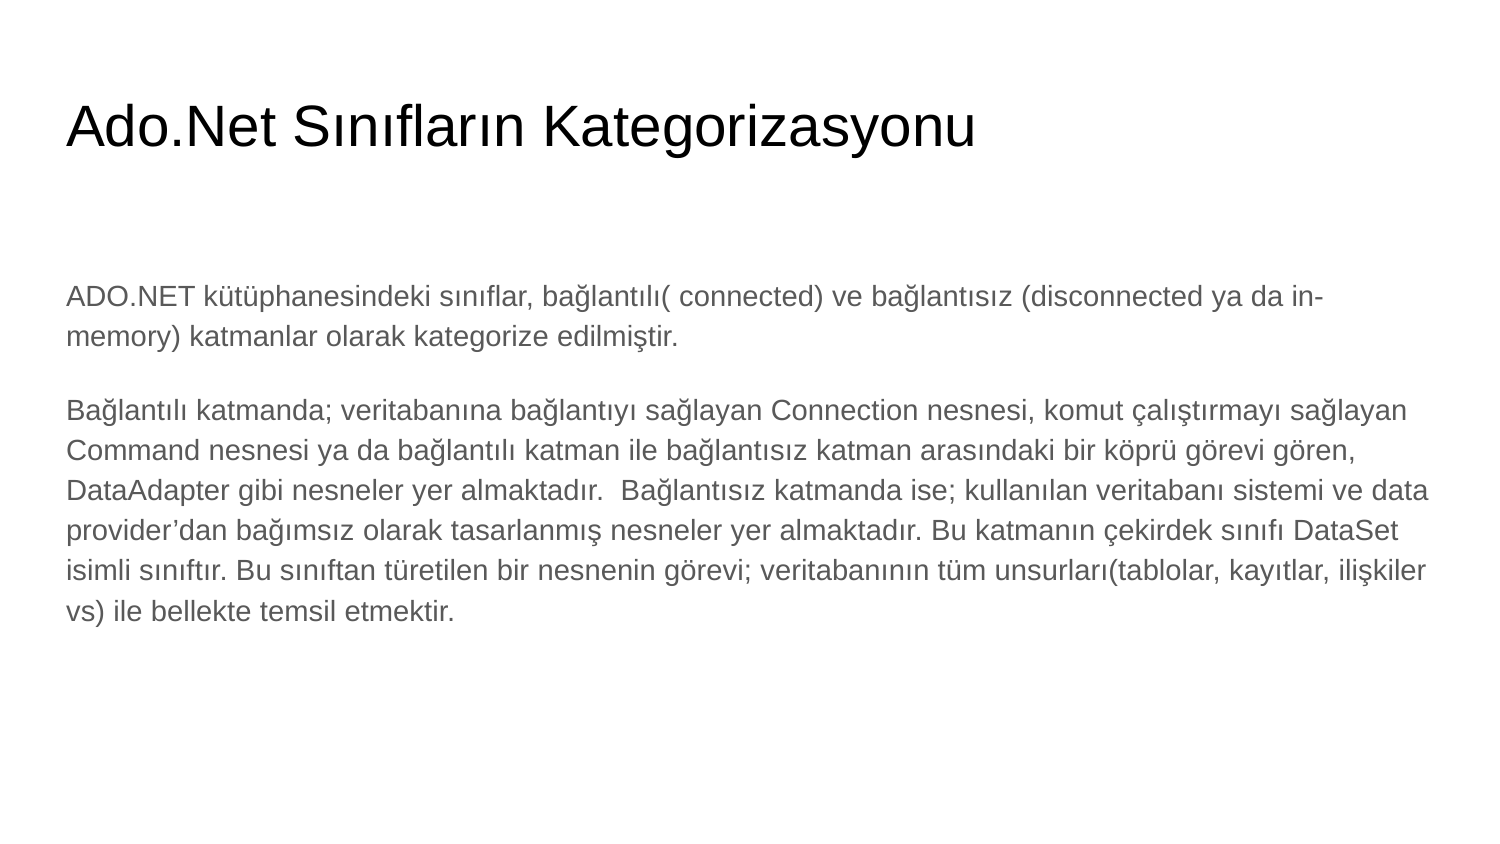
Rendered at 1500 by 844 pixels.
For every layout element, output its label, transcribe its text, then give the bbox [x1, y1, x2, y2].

title Ado.Net Sınıfların Kategorizasyonu [51, 72, 1449, 167]
list ADO.NET kütüphanesindeki sınıflar, bağlantılı( connected) ve bağlantısız (disconnected ya da in-memory) katmanlar olarak kategorize edilmiştir. Bağlantılı katmanda; veritabanına bağlantıyı sağlayan Connection nesnesi, komut çalıştırmayı sağlayan Command nesnesi ya da bağlantılı katman ile bağlantısız katman arasındaki bir köprü görevi gören, DataAdapter gibi nesneler yer almaktadır. Bağlantısız katmanda ise; kullanılan veritabanı sistemi ve data provider’dan bağımsız olarak tasarlanmış nesneler yer almaktadır. Bu katmanın çekirdek sınıfı DataSet isimli sınıftır. Bu sınıftan türetilen bir nesnenin görevi; veritabanının tüm unsurları(tablolar, kayıtlar, ilişkiler vs) ile bellekte temsil etmektir. [51, 189, 1449, 750]
